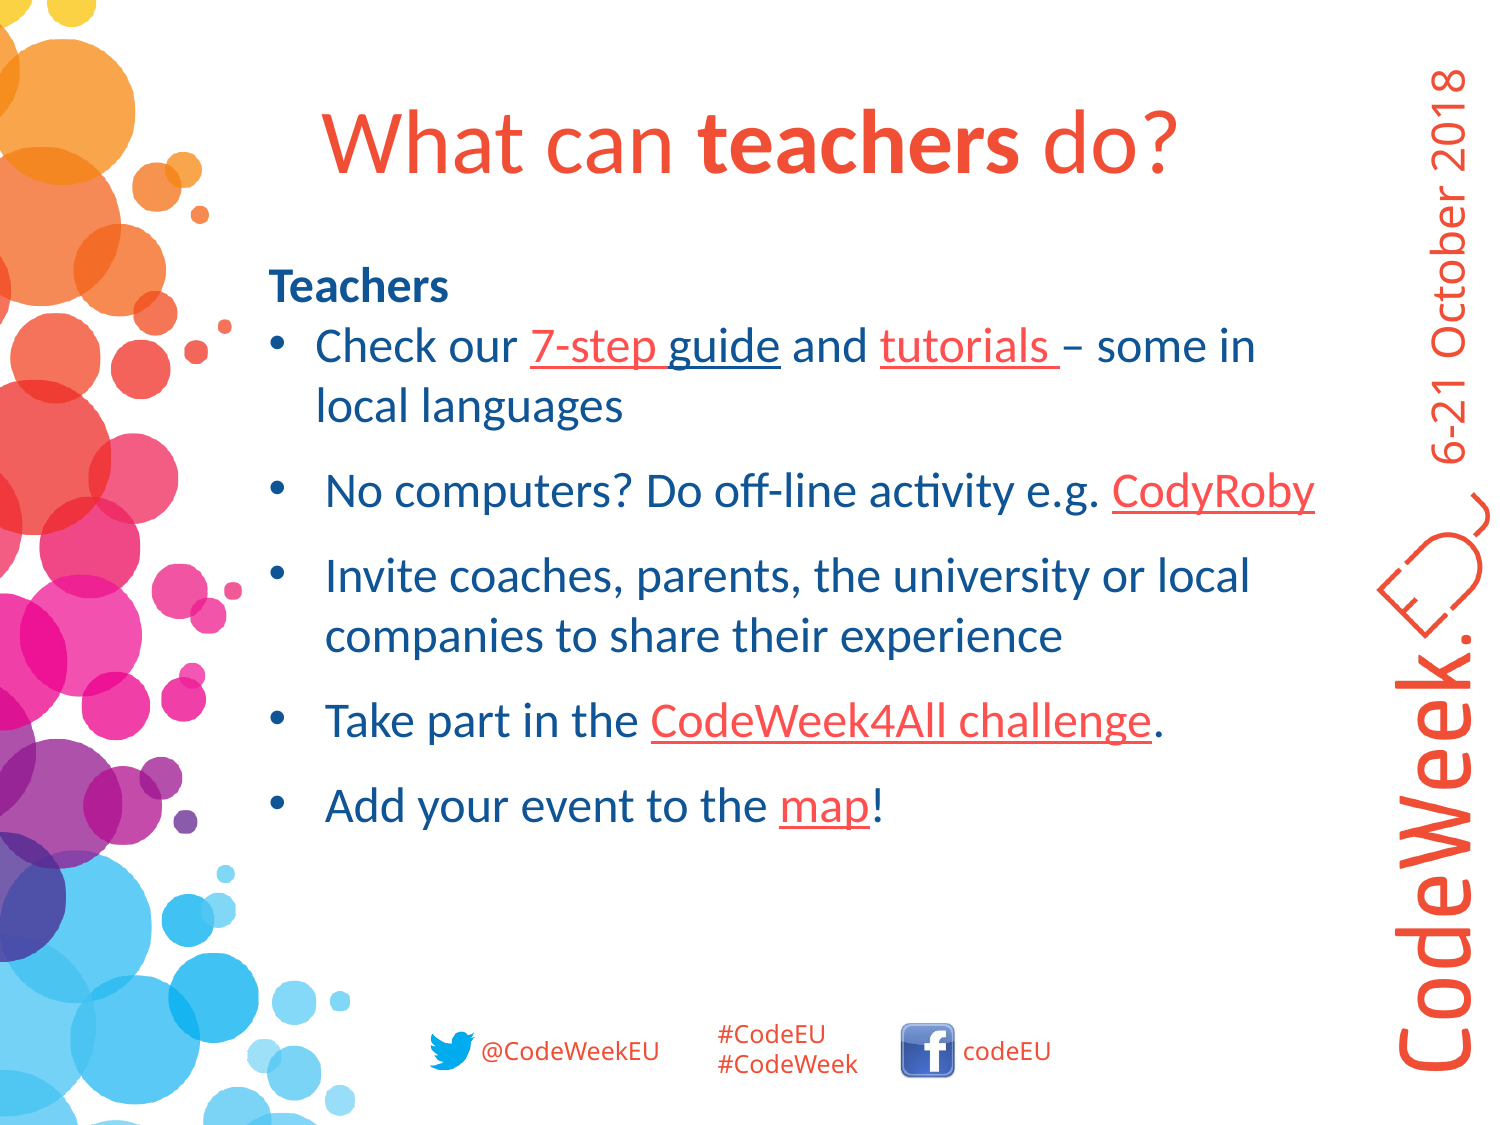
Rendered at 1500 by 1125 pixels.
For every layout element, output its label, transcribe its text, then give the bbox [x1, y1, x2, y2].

title What can teachers do? [76, 42, 1428, 231]
text_box Teachers Check our 7-step guide and tutorials – some in local languages No computers? Do off-line activity e.g. CodyRoby Invite coaches, parents, the university or local companies to share their experience Take part in the CodeWeek4All challenge. Add your event to the map! [253, 245, 1365, 925]
picture [413, 1011, 491, 1090]
picture [0, 0, 355, 1125]
picture [484, 1044, 491, 1060]
picture [1376, 492, 1490, 1071]
picture [898, 1021, 957, 1080]
